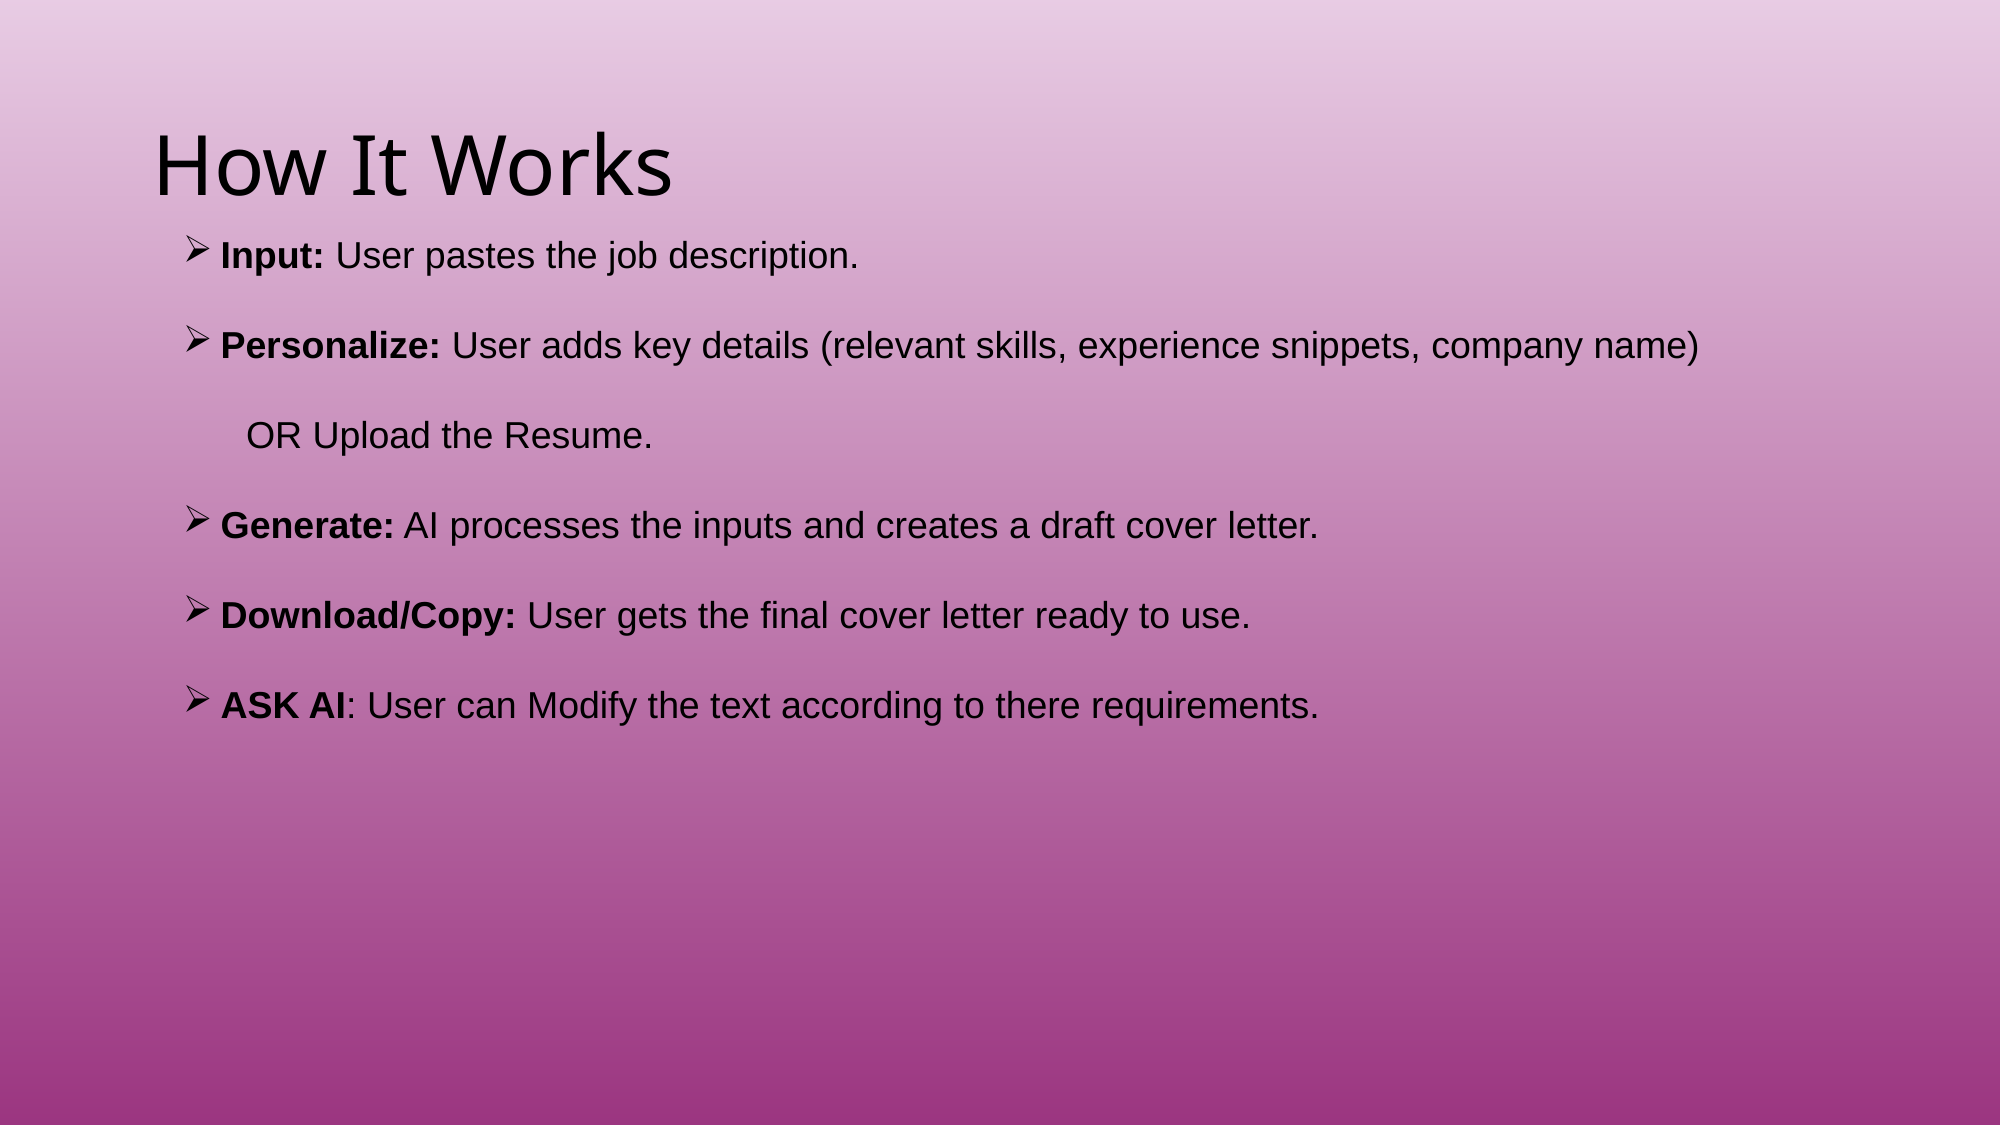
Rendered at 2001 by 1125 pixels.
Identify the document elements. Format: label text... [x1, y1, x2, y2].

list Input: User pastes the job description. Personalize: User adds key details (relevant skills, experience snippets, company name) OR Upload the Resume. Generate: AI processes the inputs and creates a draft cover letter. Download/Copy: User gets the final cover letter ready to use. ASK AI: User can Modify the text according to there requirements. [168, 129, 1743, 783]
title How It Works [137, 59, 1863, 278]
